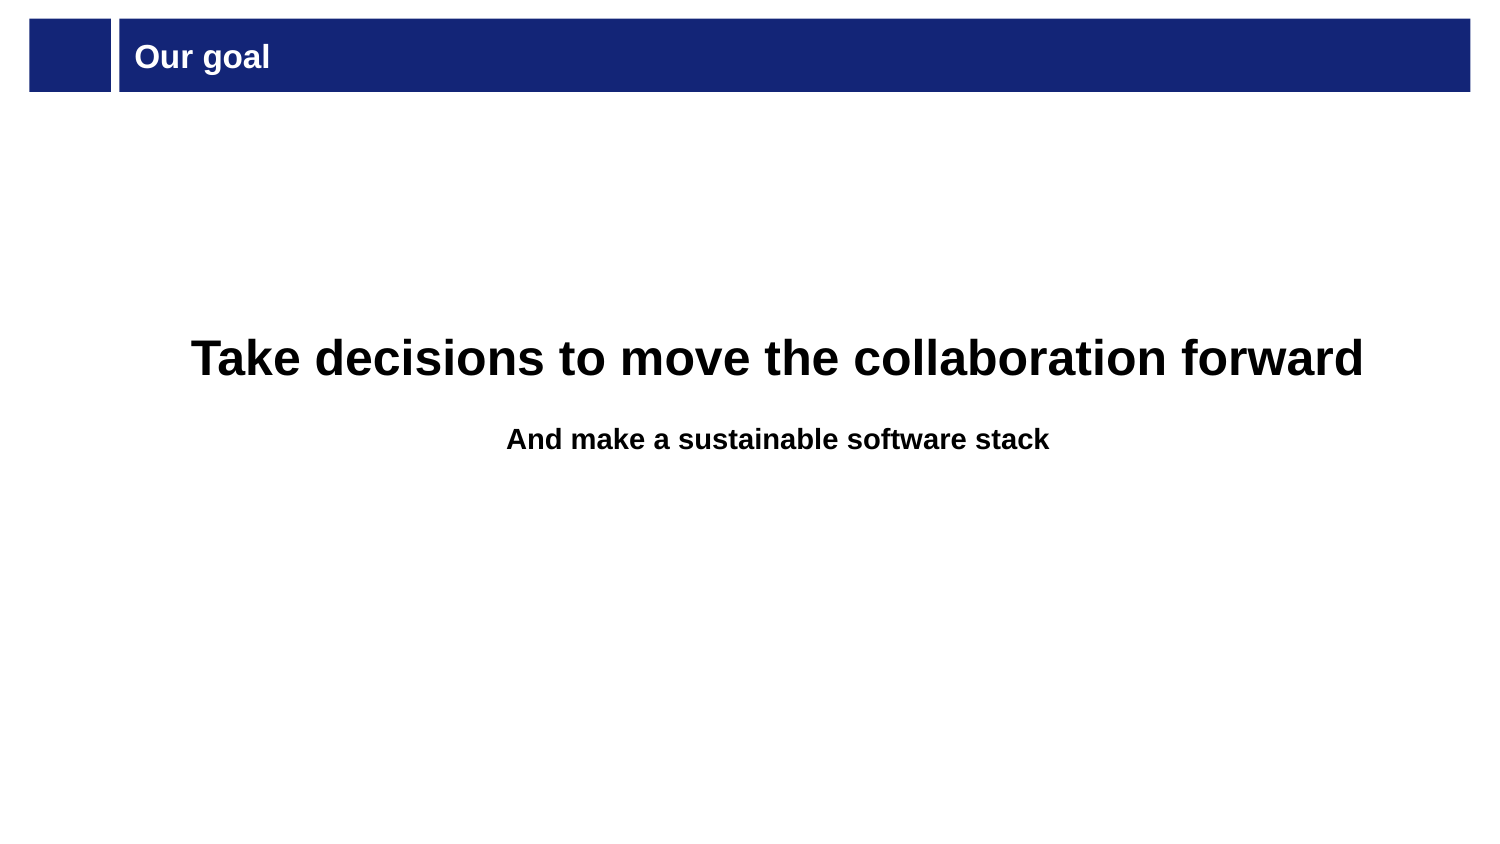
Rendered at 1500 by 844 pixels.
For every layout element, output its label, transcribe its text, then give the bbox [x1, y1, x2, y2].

title Our goal [119, 18, 1471, 92]
text_box Take decisions to move the collaboration forward And make a sustainable software stack [112, 205, 1444, 735]
